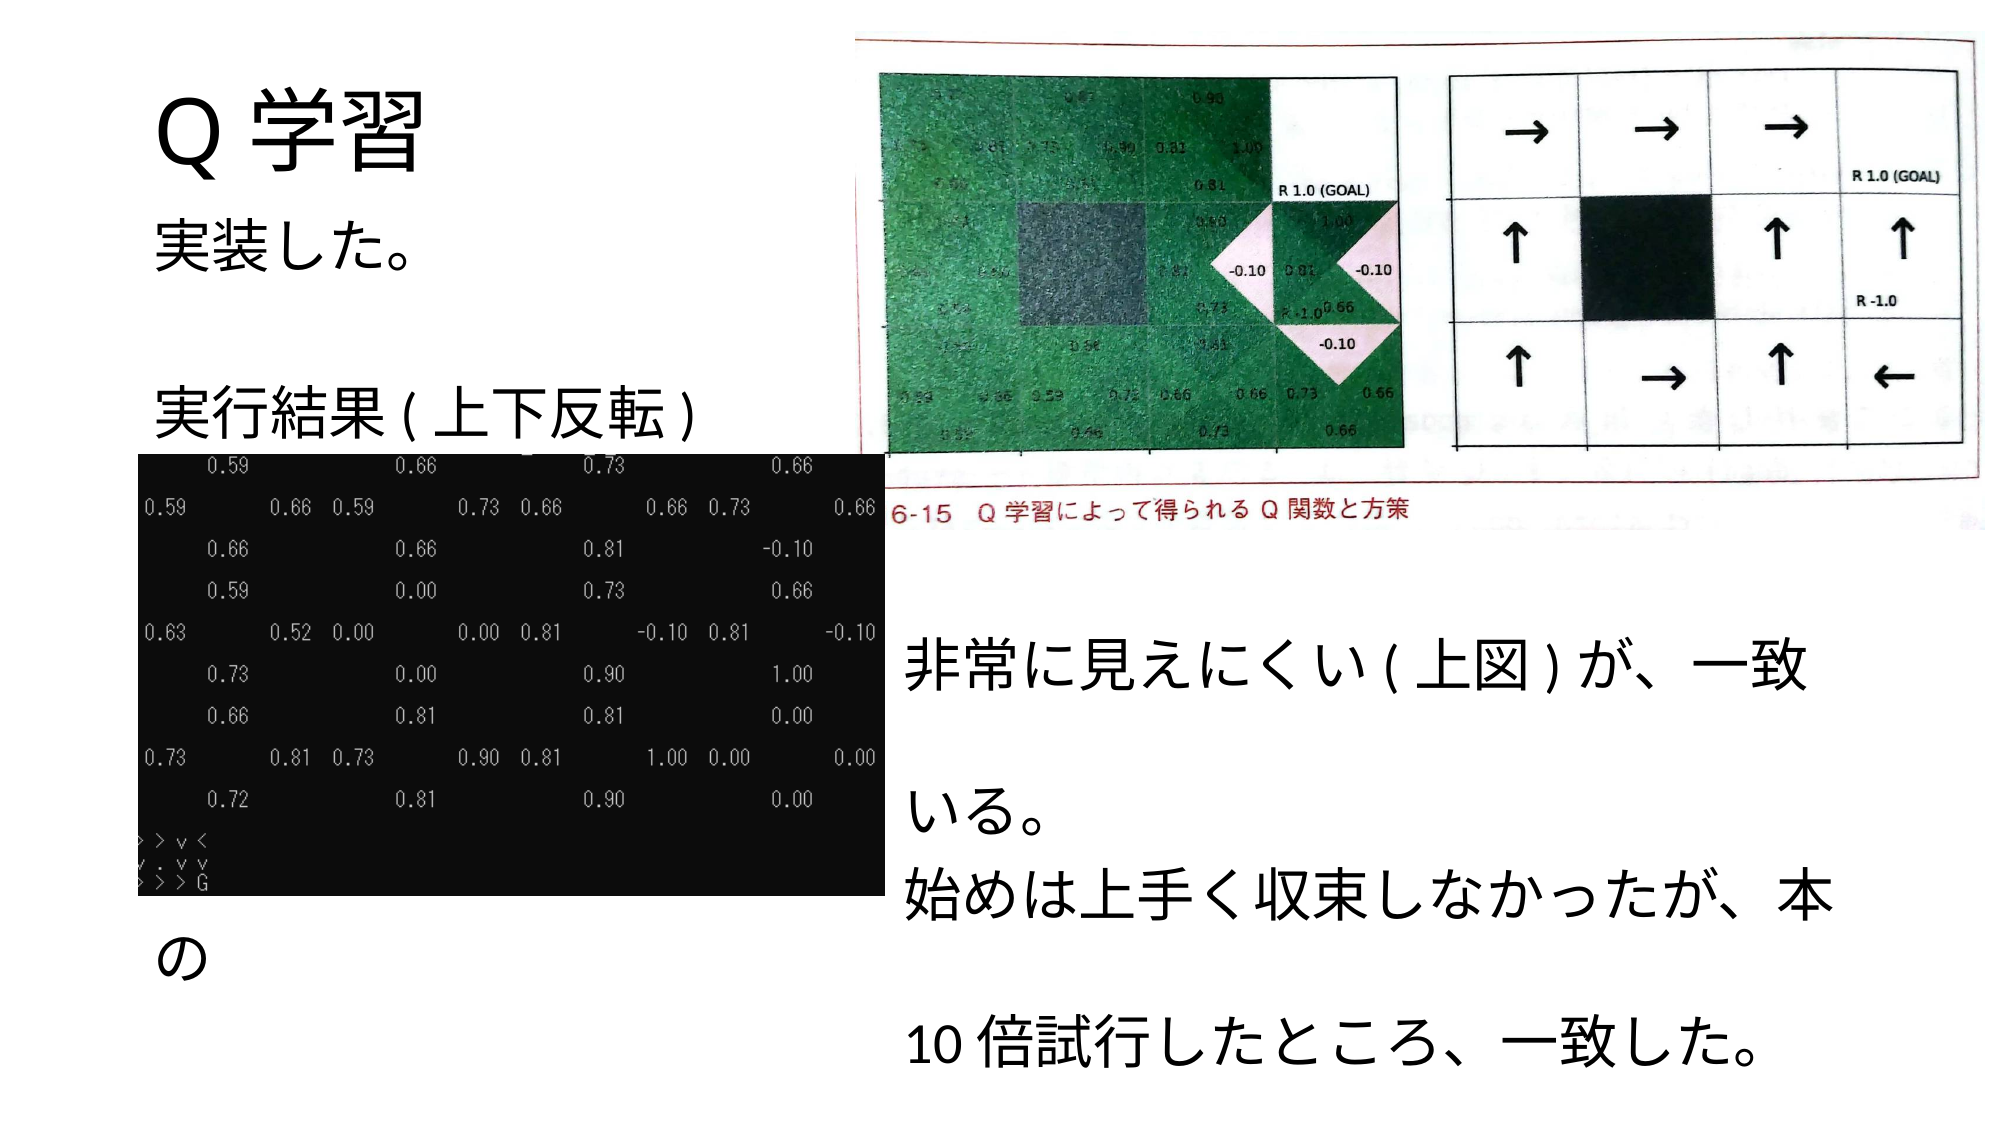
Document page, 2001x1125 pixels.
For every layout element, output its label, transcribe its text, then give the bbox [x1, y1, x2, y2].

list 実装した。 実行結果(上下反転) 非常に見えにくい(上図)が、一致して いる。 始めは上手く収束しなかったが、本の 10倍試行したところ、一致した。 [138, 209, 855, 454]
list 実装した。 実行結果(上下反転) 非常に見えにくい(上図)が、一致して いる。 始めは上手く収束しなかったが、本の 10倍試行したところ、一致した。 [138, 530, 1864, 1057]
picture [138, 31, 1985, 896]
title Q学習 [138, 60, 855, 209]
